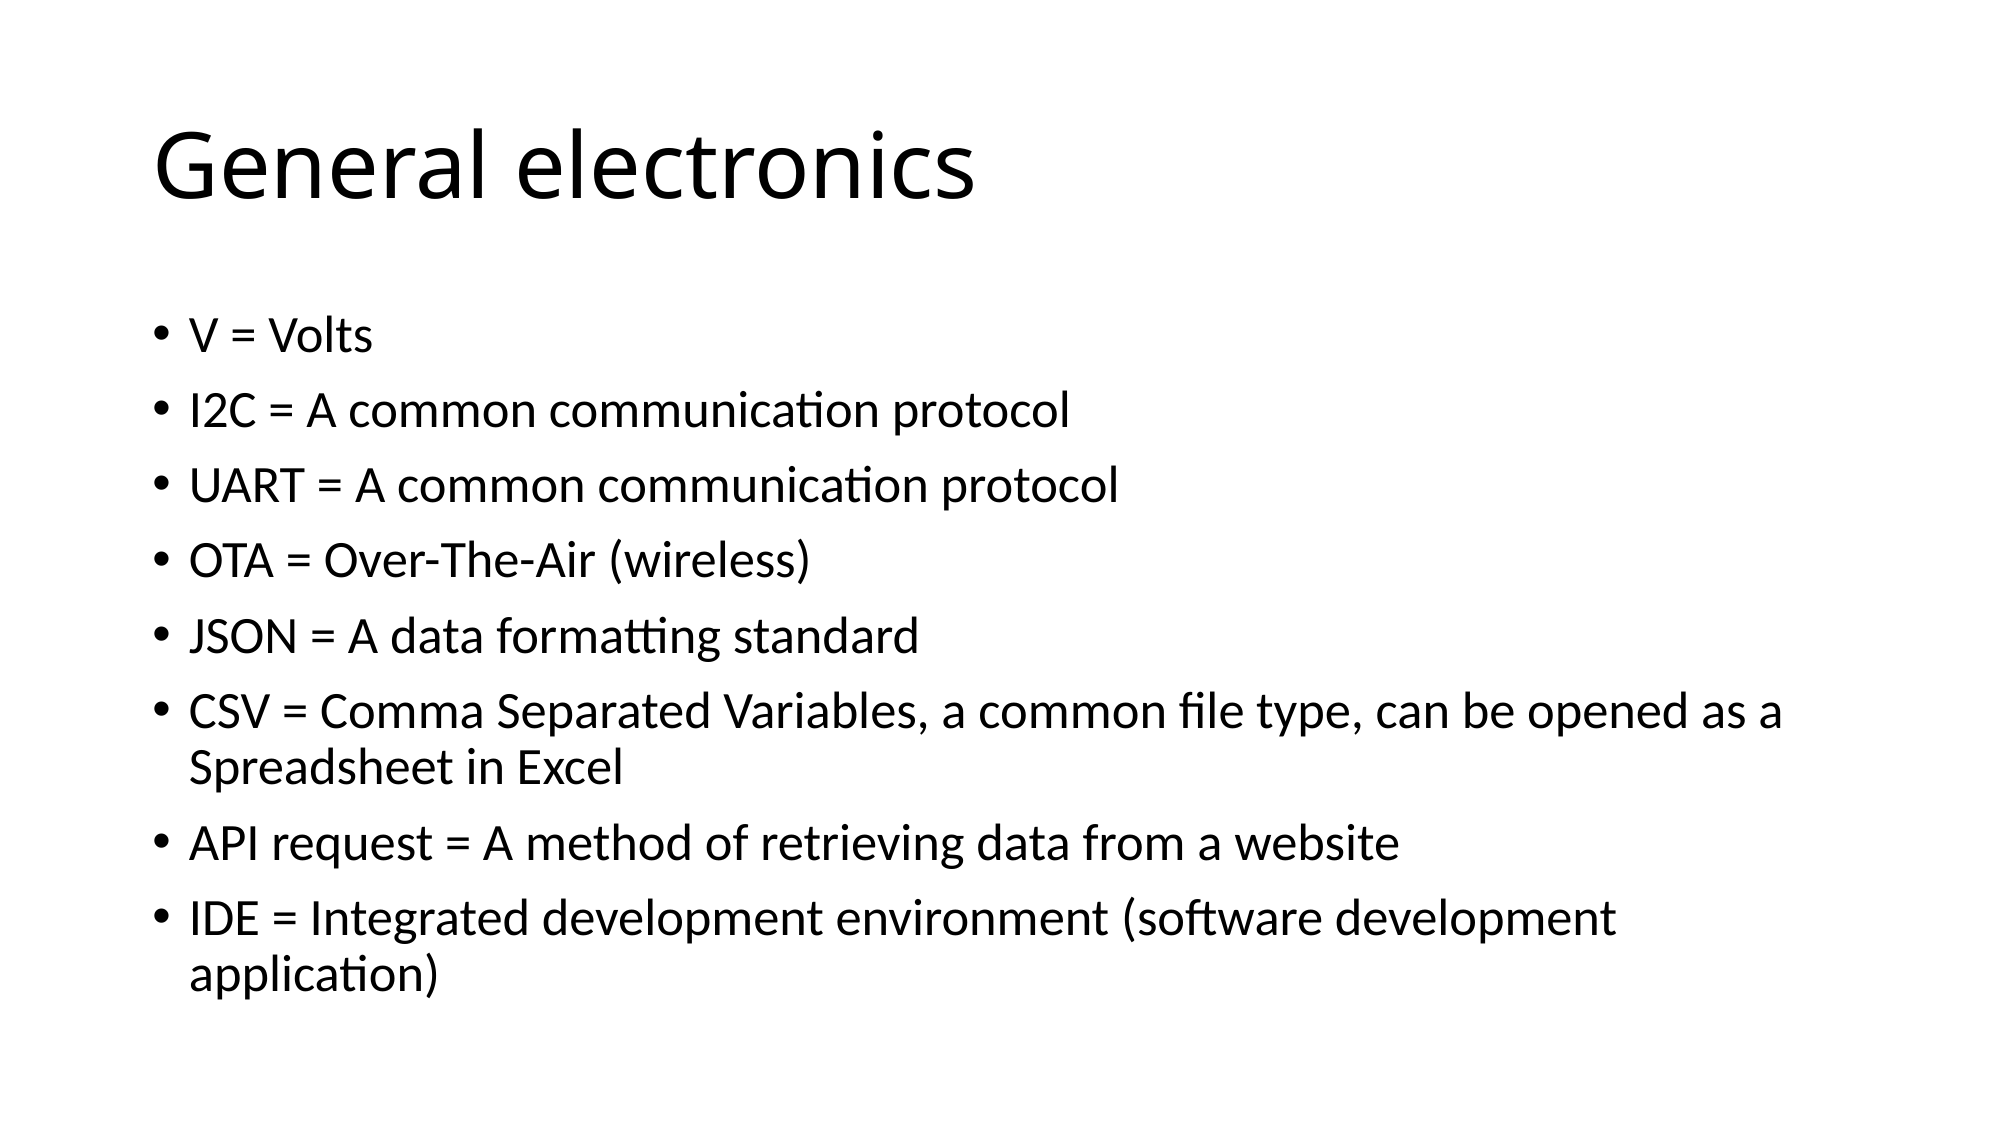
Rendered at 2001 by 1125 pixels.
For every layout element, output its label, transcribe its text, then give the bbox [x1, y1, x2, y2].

title General electronics [137, 59, 1863, 278]
list V = Volts I2C = A common communication protocol UART = A common communication protocol OTA = Over-The-Air (wireless) JSON = A data formatting standard CSV = Comma Separated Variables, a common file type, can be opened as a Spreadsheet in Excel API request = A method of retrieving data from a website IDE = Integrated development environment (software development application) [137, 299, 1863, 1014]
